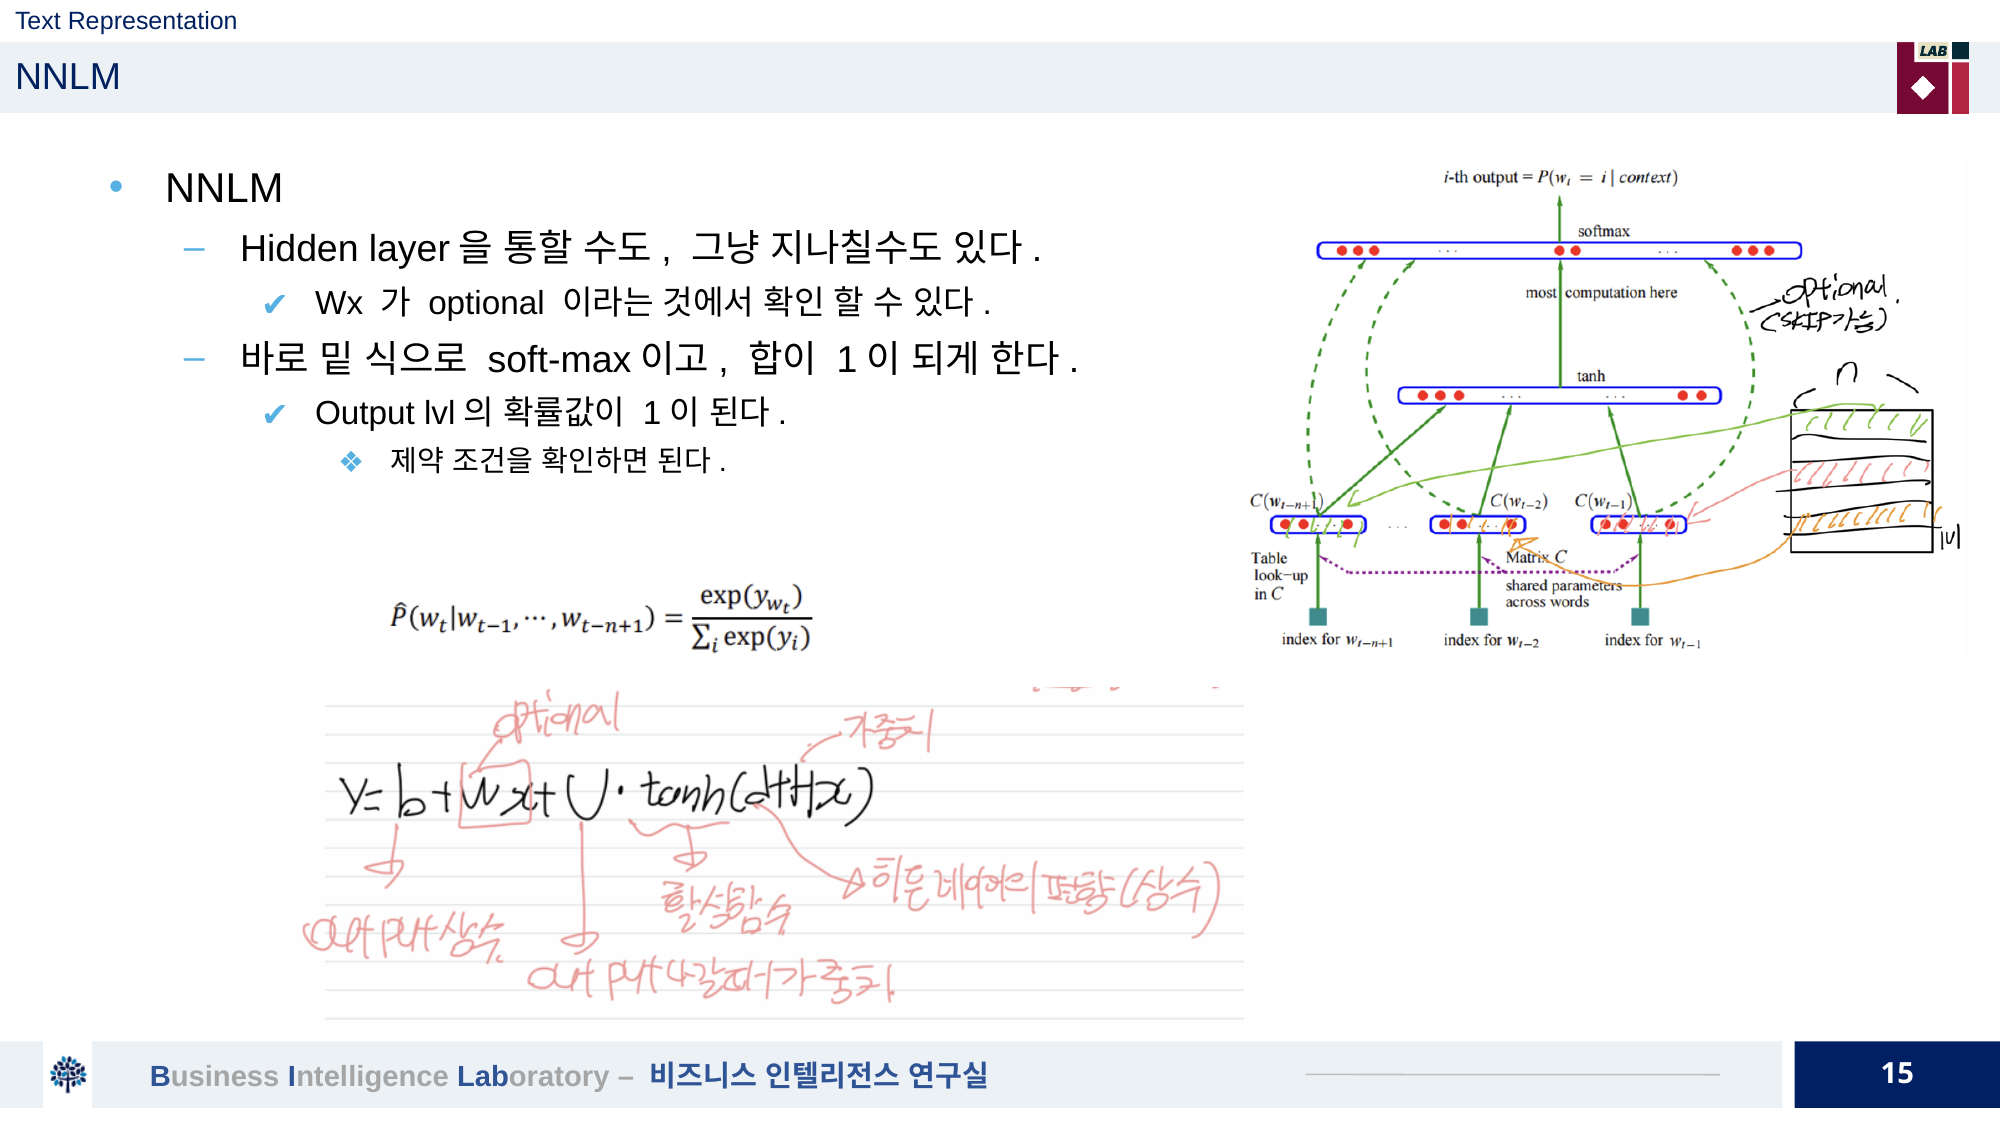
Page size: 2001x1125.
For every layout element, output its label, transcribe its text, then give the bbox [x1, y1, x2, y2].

picture [282, 687, 1245, 1037]
picture [43, 1041, 92, 1108]
picture [1130, 154, 1967, 657]
subtitle NNLM [0, 42, 1326, 113]
title Text Representation [0, 0, 598, 42]
picture [1897, 41, 1969, 114]
picture [360, 562, 830, 676]
list NNLM Hidden layer을 통할 수도, 그냥 지나칠수도 있다. Wx 가 optional 이라는 것에서 확인 할 수 있다. 바로 밑 식으로 soft-max이고, 합이 1이 되게 한다. Output lvl의 확률값이 1이 된다. 제약 조건을 확인하면 된다. [73, 138, 1927, 1028]
slide_number 15 [1825, 1044, 1970, 1105]
